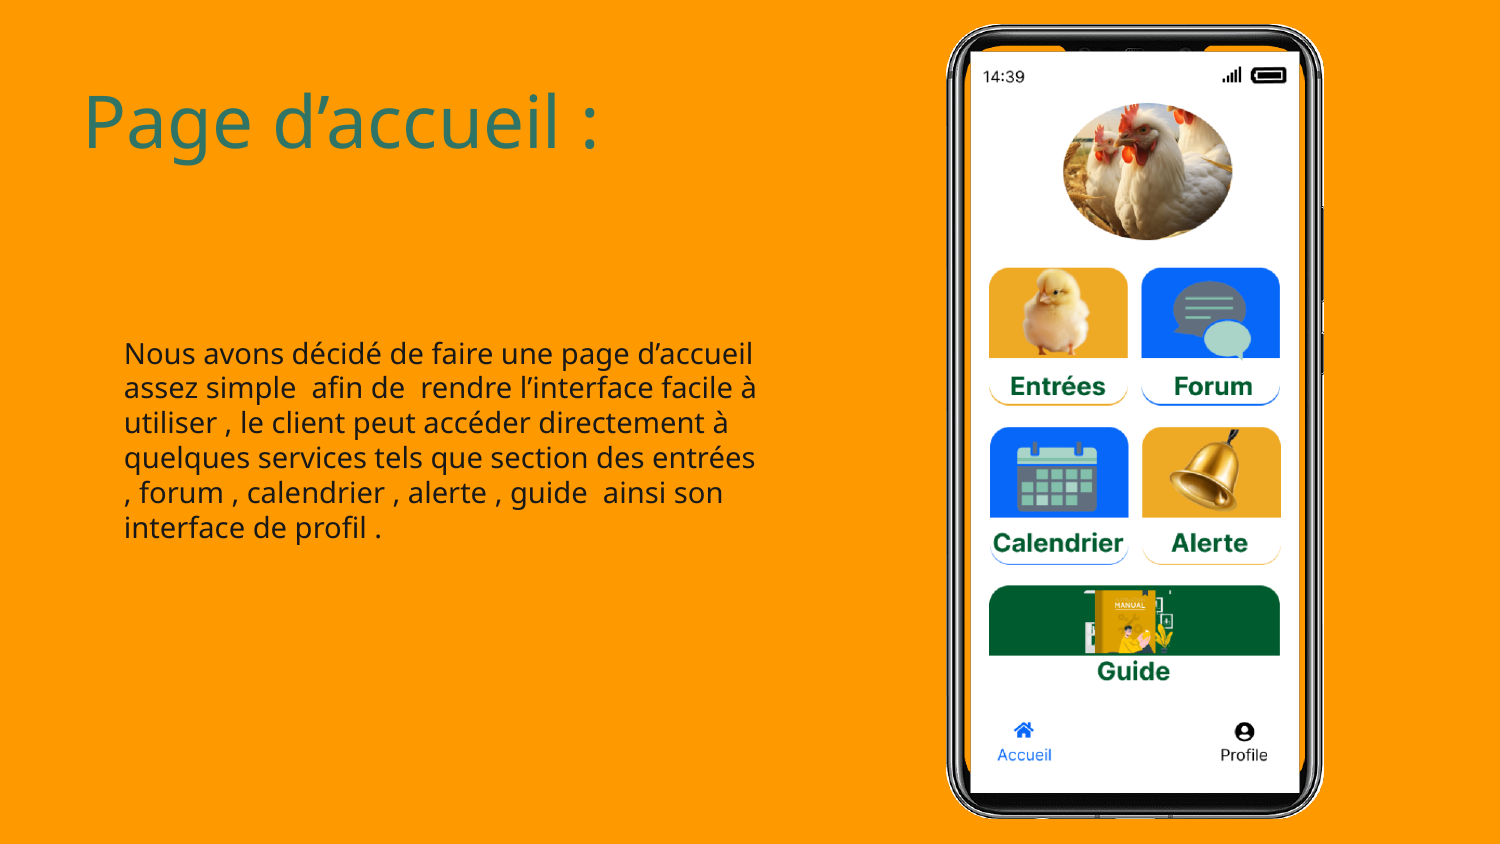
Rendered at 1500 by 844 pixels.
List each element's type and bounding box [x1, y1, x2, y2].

title [67, 61, 946, 154]
picture [946, 24, 1324, 819]
